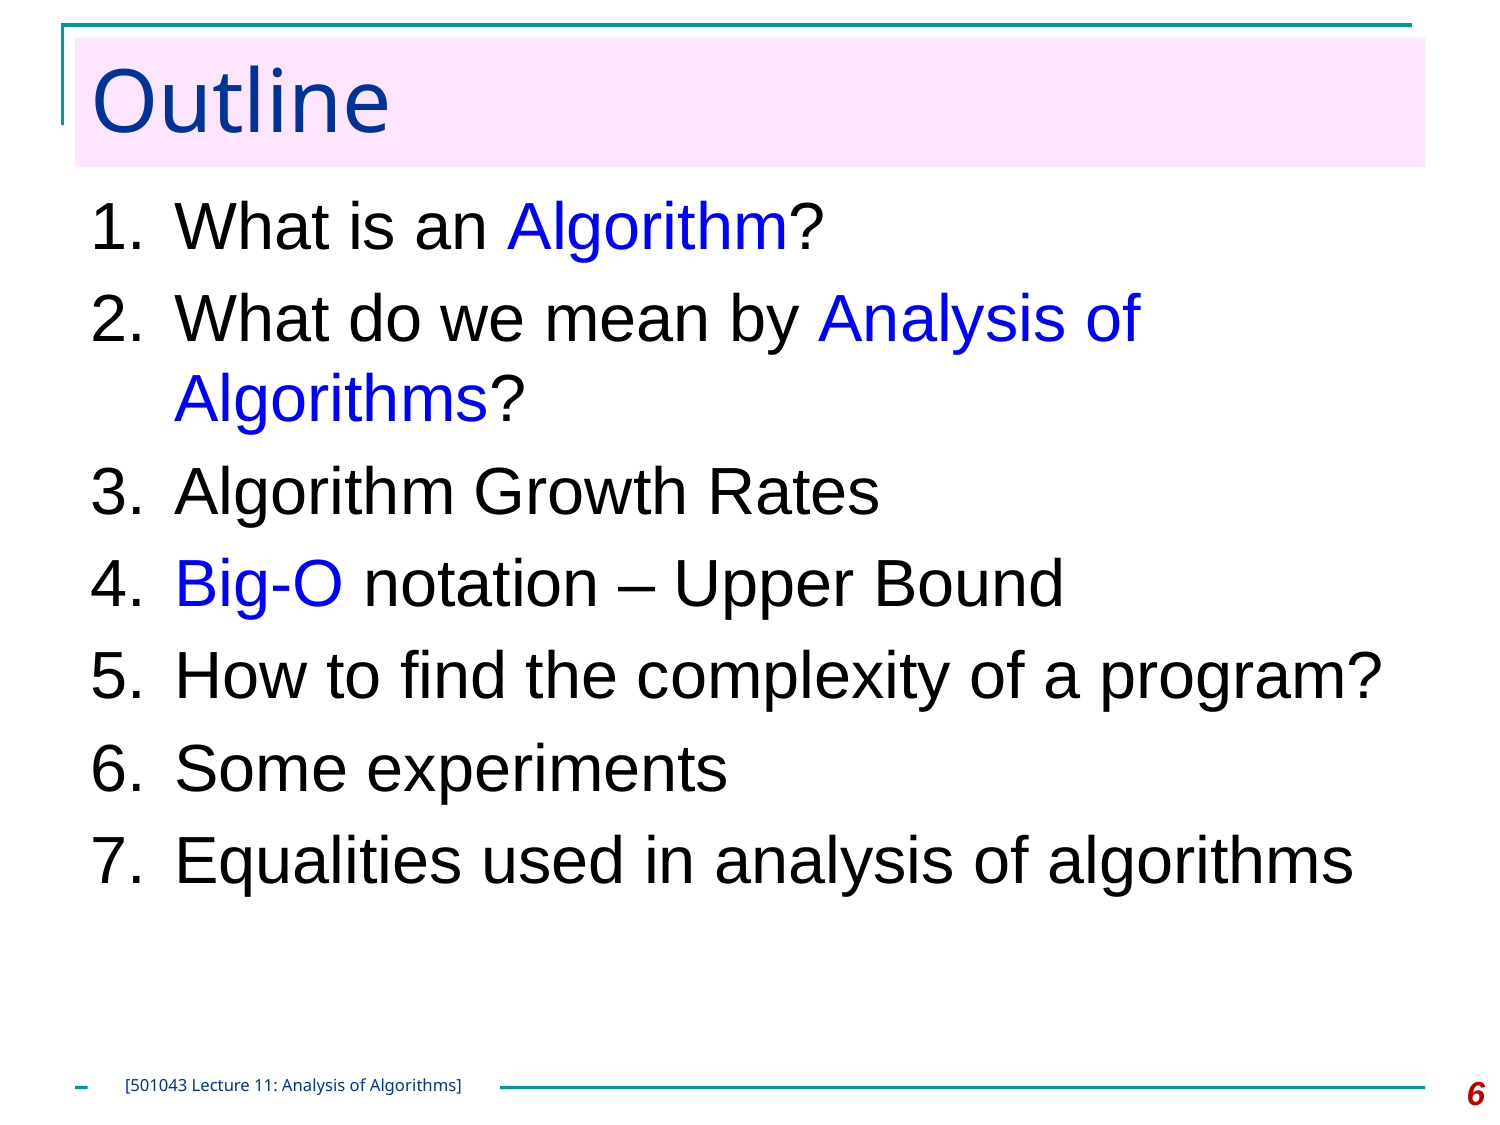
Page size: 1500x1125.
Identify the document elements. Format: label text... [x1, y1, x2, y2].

slide_number 6 [1400, 1065, 1500, 1125]
list What is an Algorithm? What do we mean by Analysis of Algorithms? Algorithm Growth Rates Big-O notation – Upper Bound How to find the complexity of a program? Some experiments Equalities used in analysis of algorithms [74, 174, 1426, 1063]
text_box [501043 Lecture 11: Analysis of Algorithms] [87, 1074, 500, 1100]
title Outline [74, 37, 1426, 168]
